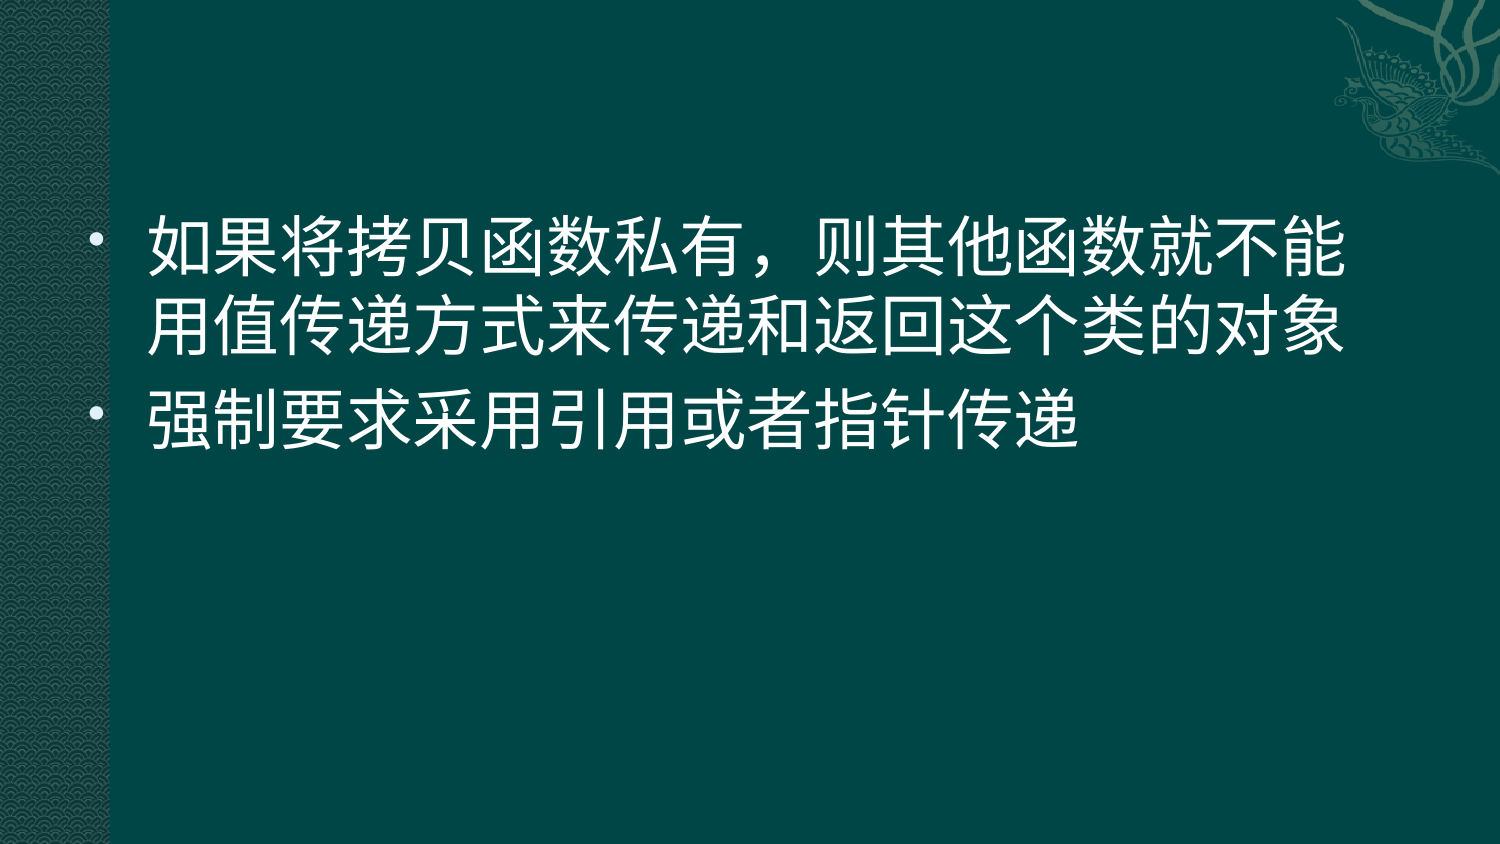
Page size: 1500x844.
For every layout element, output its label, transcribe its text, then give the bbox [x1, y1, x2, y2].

list 如果将拷贝函数私有，则其他函数就不能用值传递方式来传递和返回这个类的对象 强制要求采用引用或者指针传递 [75, 196, 1425, 754]
picture [0, 0, 110, 844]
